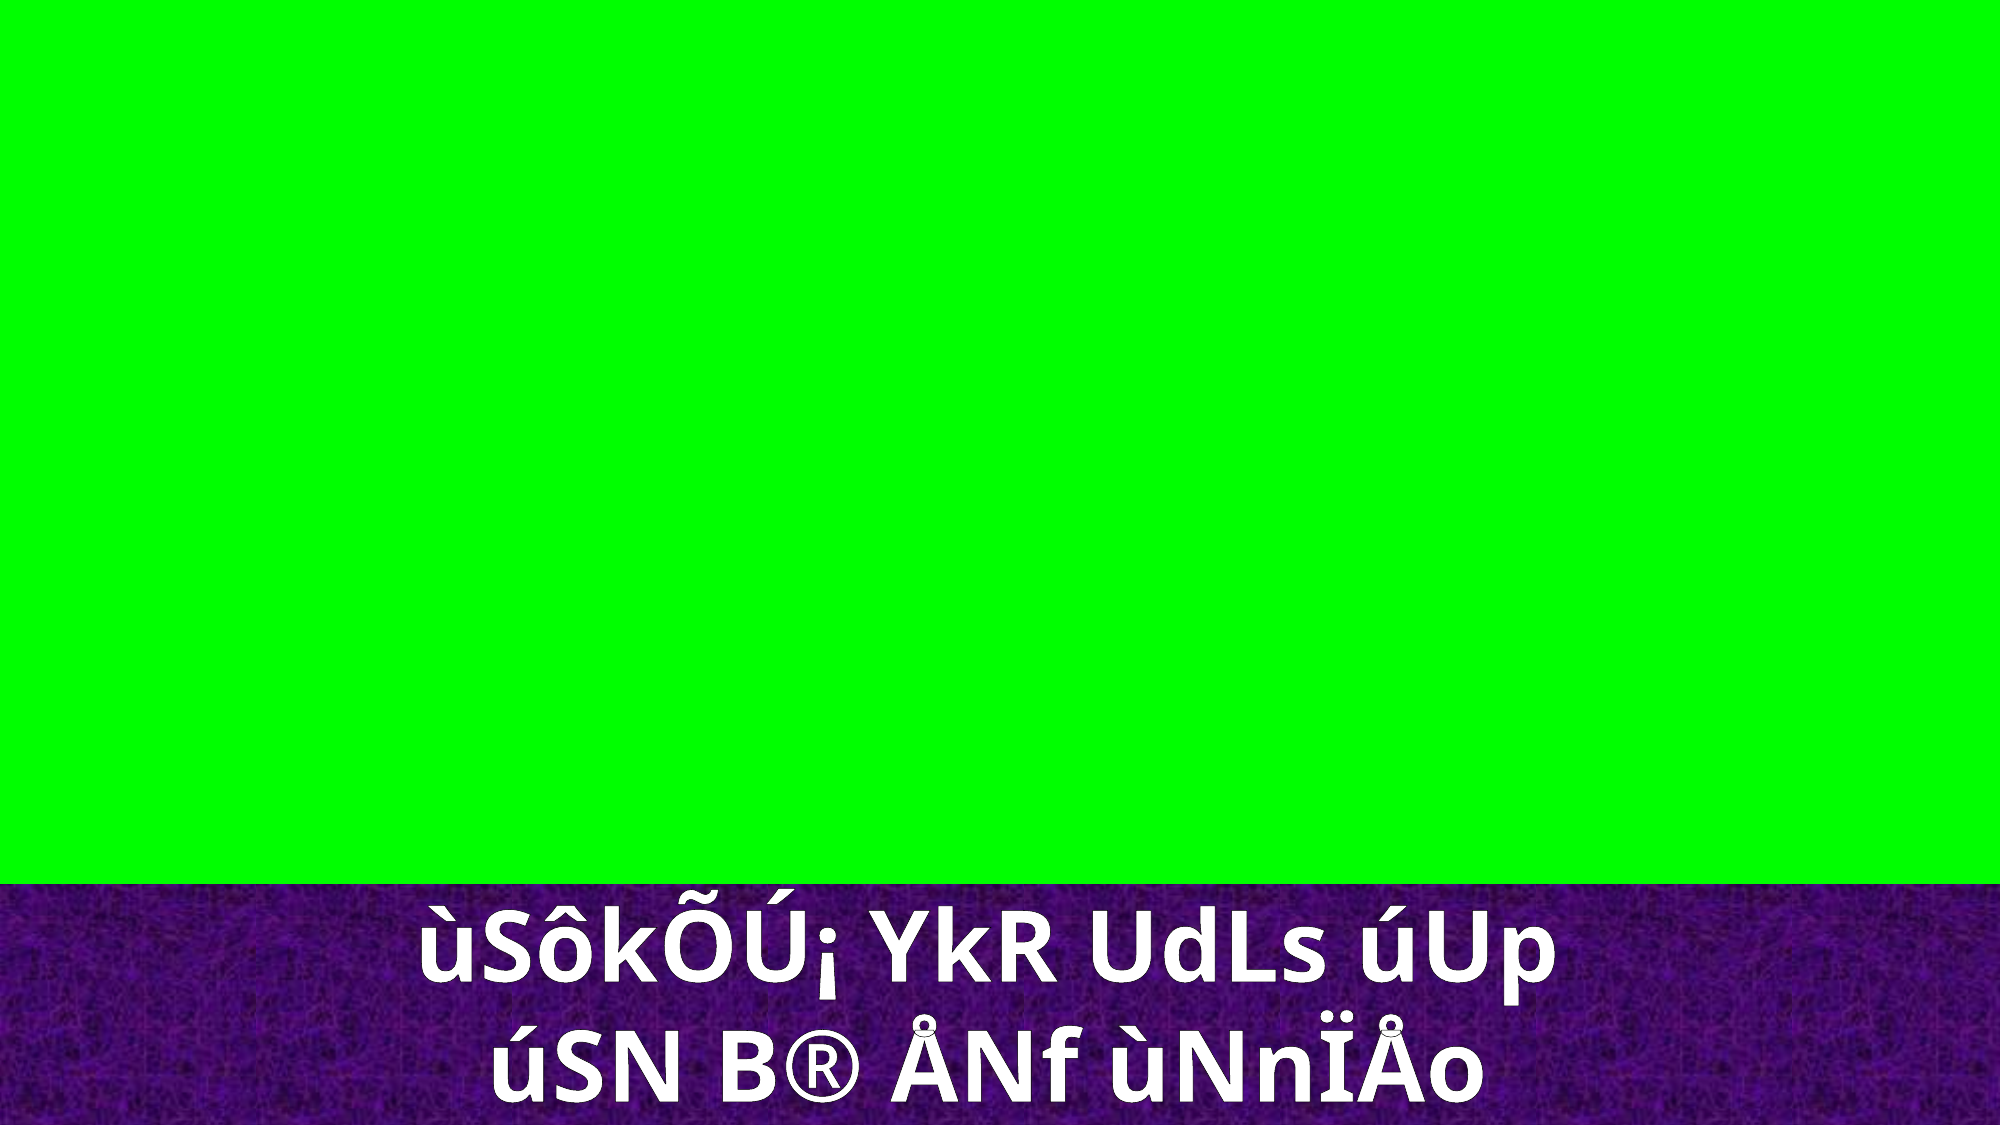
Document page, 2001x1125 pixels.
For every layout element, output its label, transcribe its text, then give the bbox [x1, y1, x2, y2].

text_box ùSôkÕÚ¡ YkR UdLs úUp úSN B® ÅNf ùNnÏÅo [0, 874, 2000, 1125]
